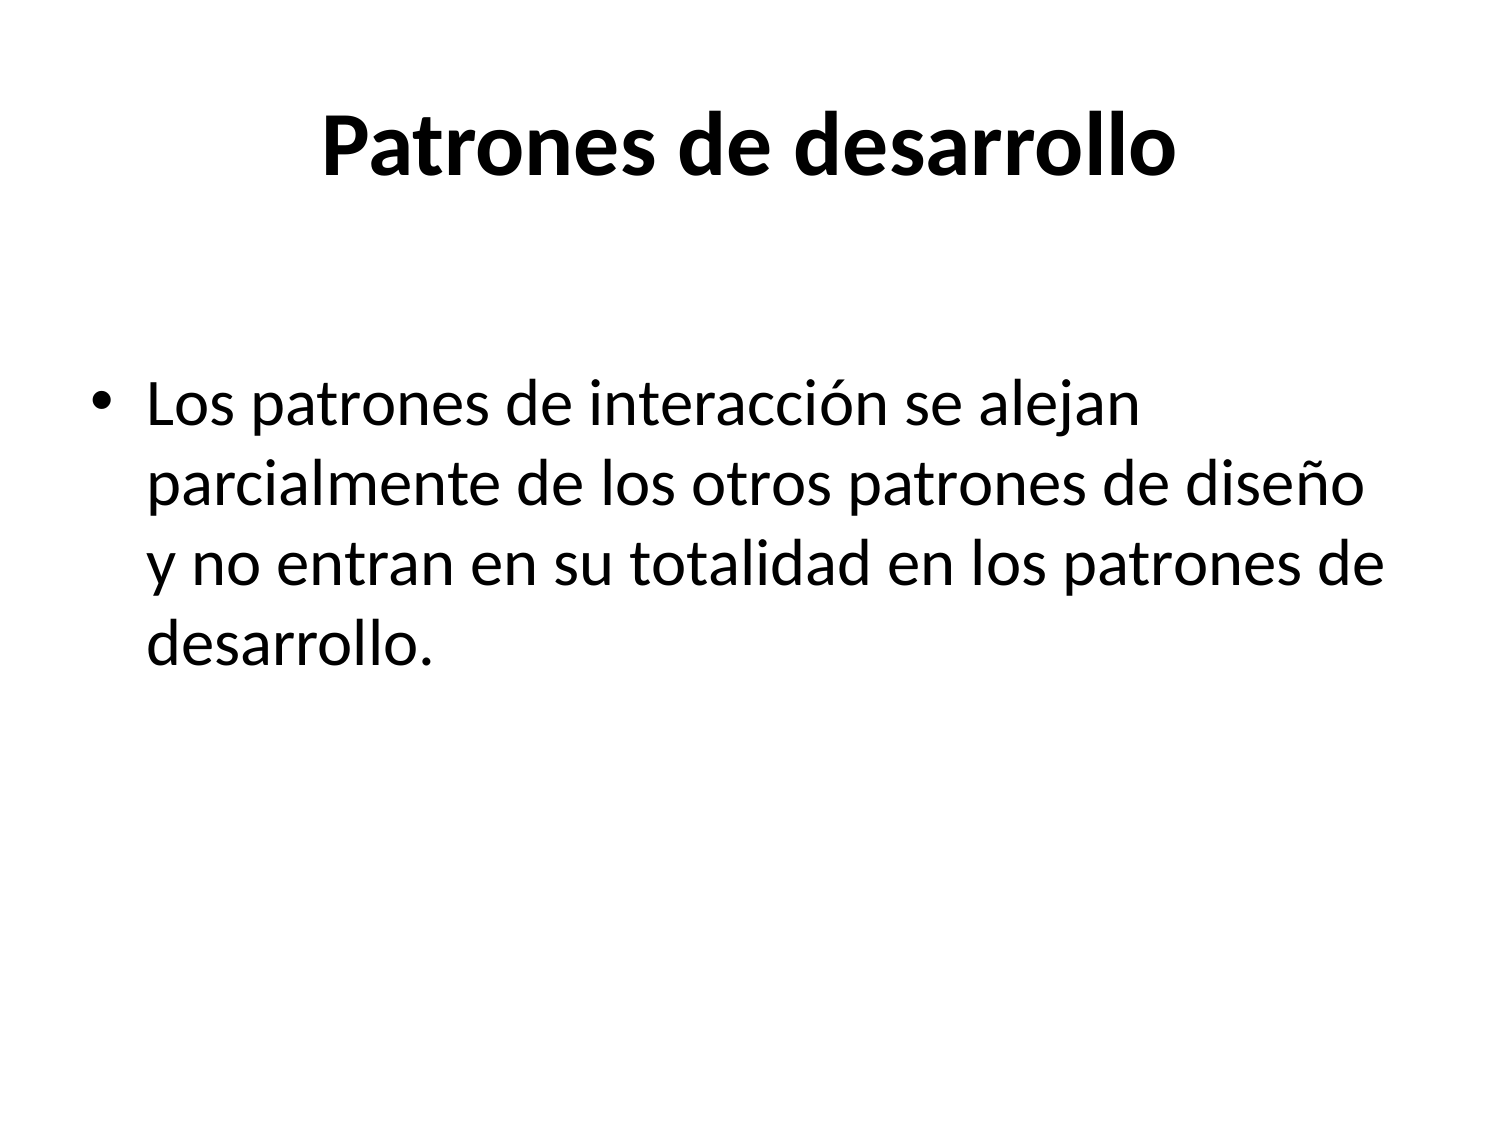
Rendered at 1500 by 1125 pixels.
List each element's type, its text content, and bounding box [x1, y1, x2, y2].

list Los patrones de interacción se alejan parcialmente de los otros patrones de diseño y no entran en su totalidad en los patrones de desarrollo. [75, 351, 1425, 1005]
title Patrones de desarrollo [75, 45, 1425, 233]
